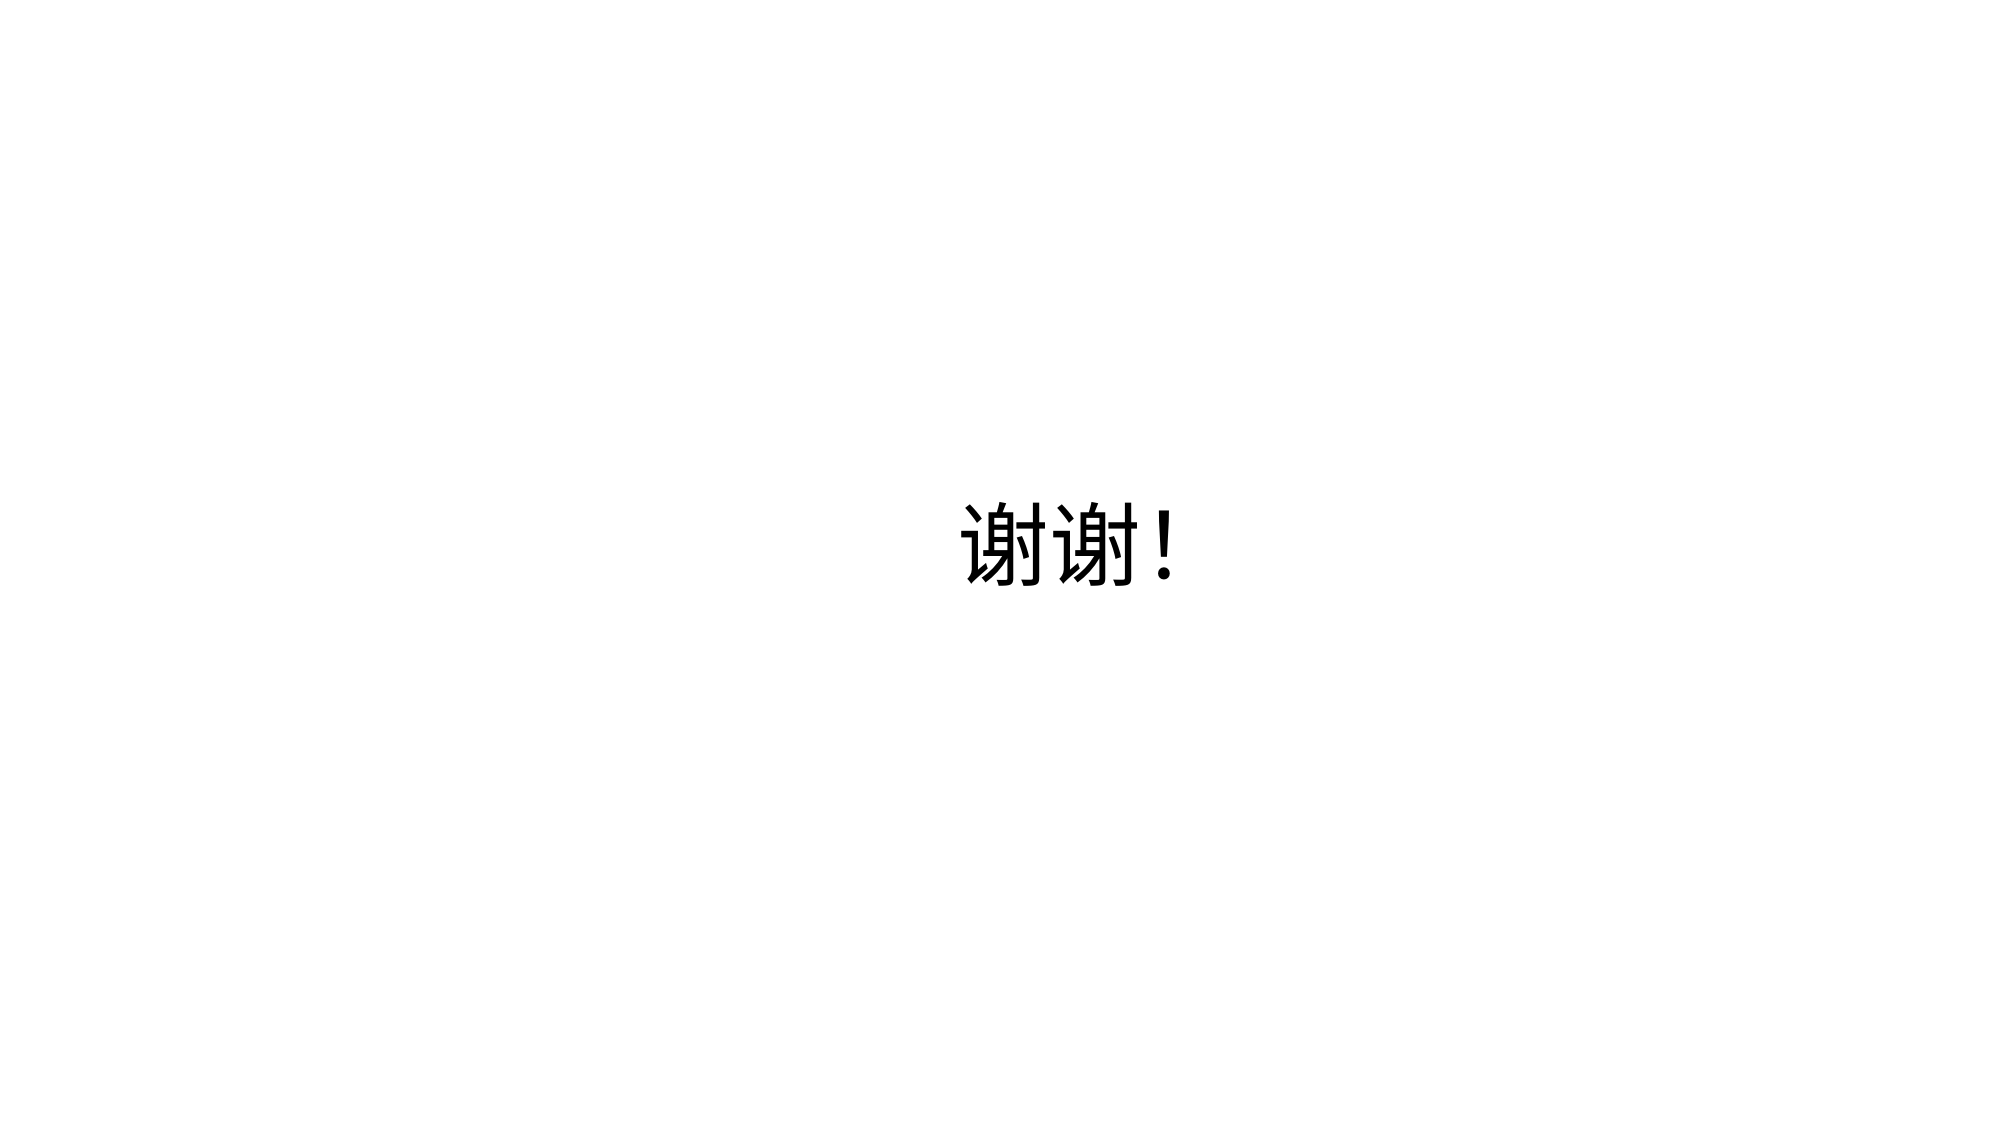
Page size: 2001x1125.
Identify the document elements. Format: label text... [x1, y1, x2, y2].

title 谢谢！ [232, 441, 1958, 660]
